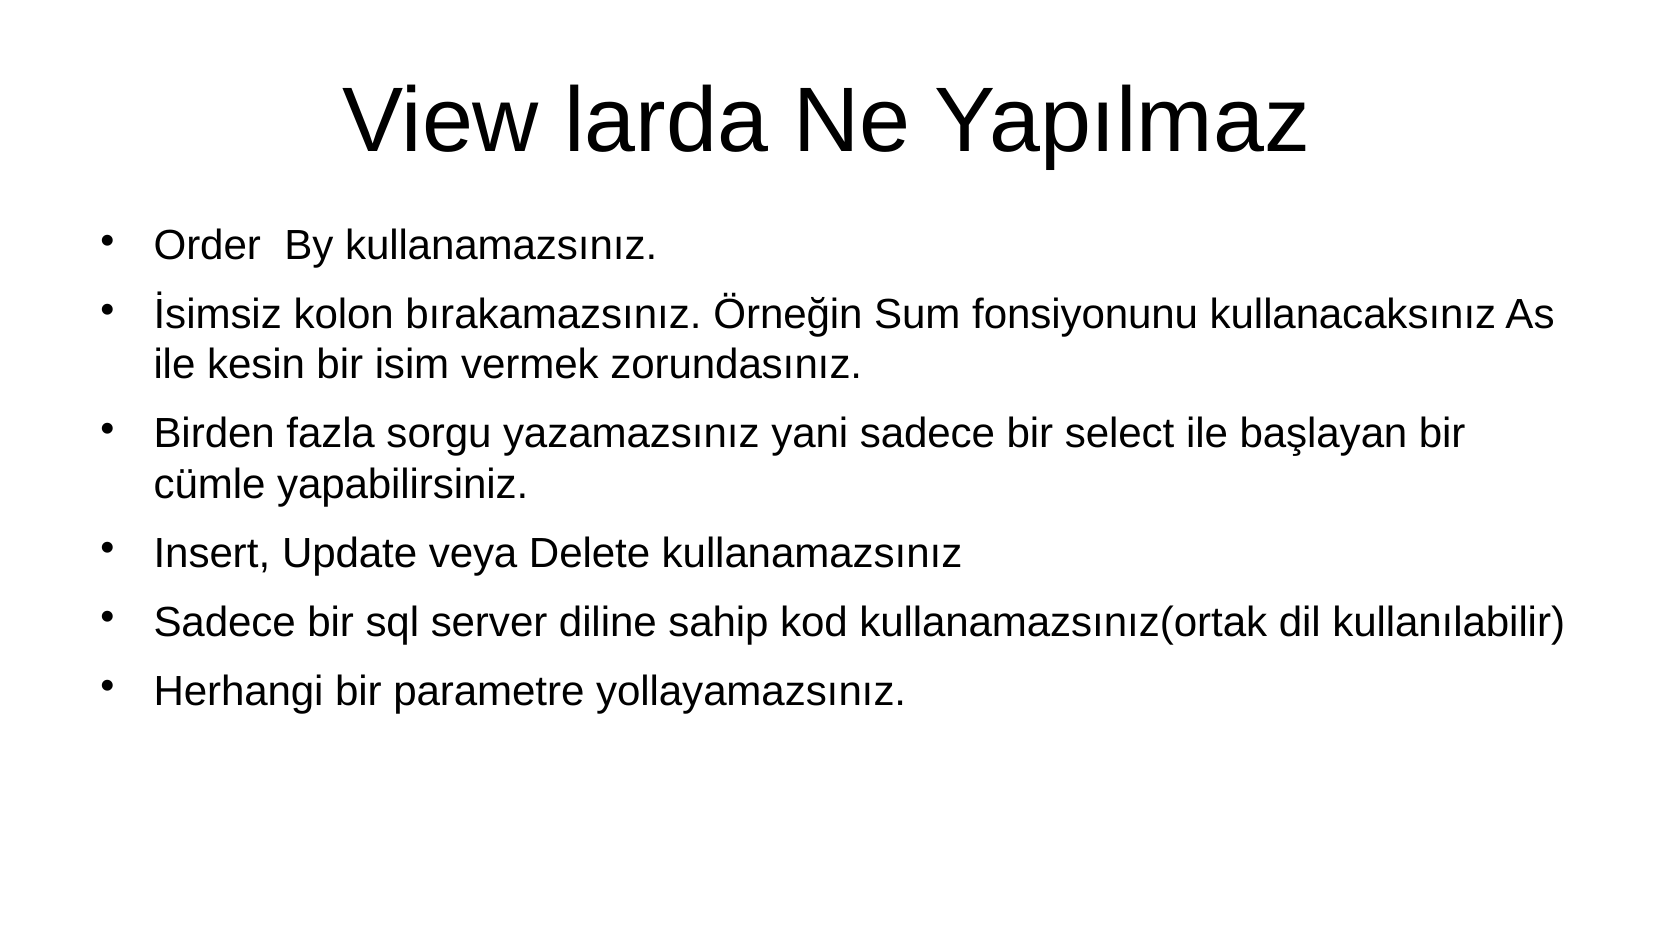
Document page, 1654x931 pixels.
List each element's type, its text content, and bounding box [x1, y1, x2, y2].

title View larda Ne Yapılmaz [82, 37, 1571, 193]
list Order By kullanamazsınız. İsimsiz kolon bırakamazsınız. Örneğin Sum fonsiyonunu kullanacaksınız As ile kesin bir isim vermek zorundasınız. Birden fazla sorgu yazamazsınız yani sadece bir select ile başlayan bir cümle yapabilirsiniz. Insert, Update veya Delete kullanamazsınız Sadece bir sql server diline sahip kod kullanamazsınız(ortak dil kullanılabilir) Herhangi bir parametre yollayamazsınız. [82, 217, 1571, 757]
